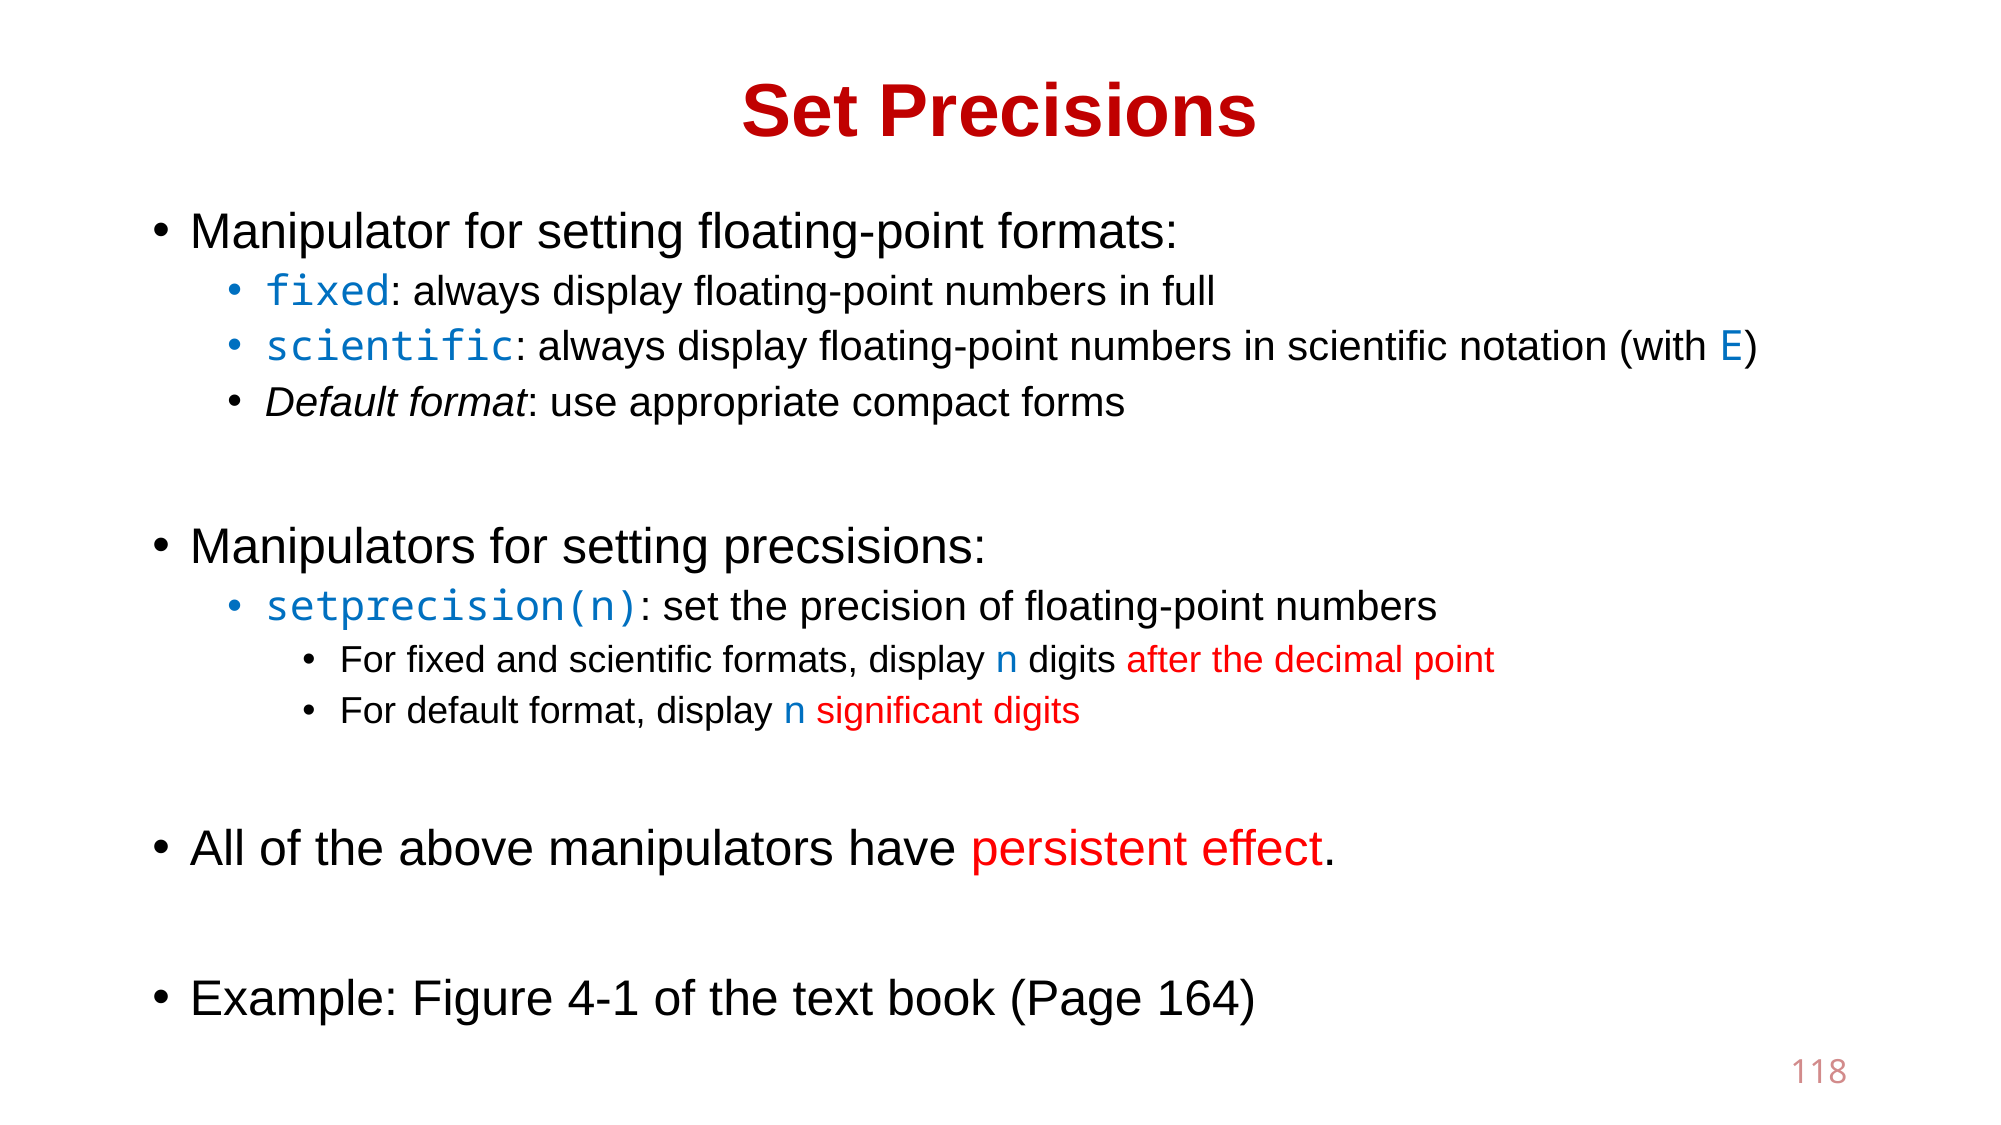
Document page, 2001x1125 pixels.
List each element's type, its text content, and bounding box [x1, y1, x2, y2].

slide_number 118 [1412, 1042, 1863, 1103]
title Set Precisions [137, 59, 1863, 166]
list Manipulator for setting floating-point formats: fixed: always display floating-point numbers in full scientific: always display floating-point numbers in scientific notation (with E) Default format: use appropriate compact forms Manipulators for setting precsisions: setprecision(n): set the precision of floating-point numbers For fixed and scientific formats, display n digits after the decimal point For default format, display n significant digits All of the above manipulators have persistent effect. Example: Figure 4-1 of the text book (Page 164) [137, 197, 1863, 1025]
